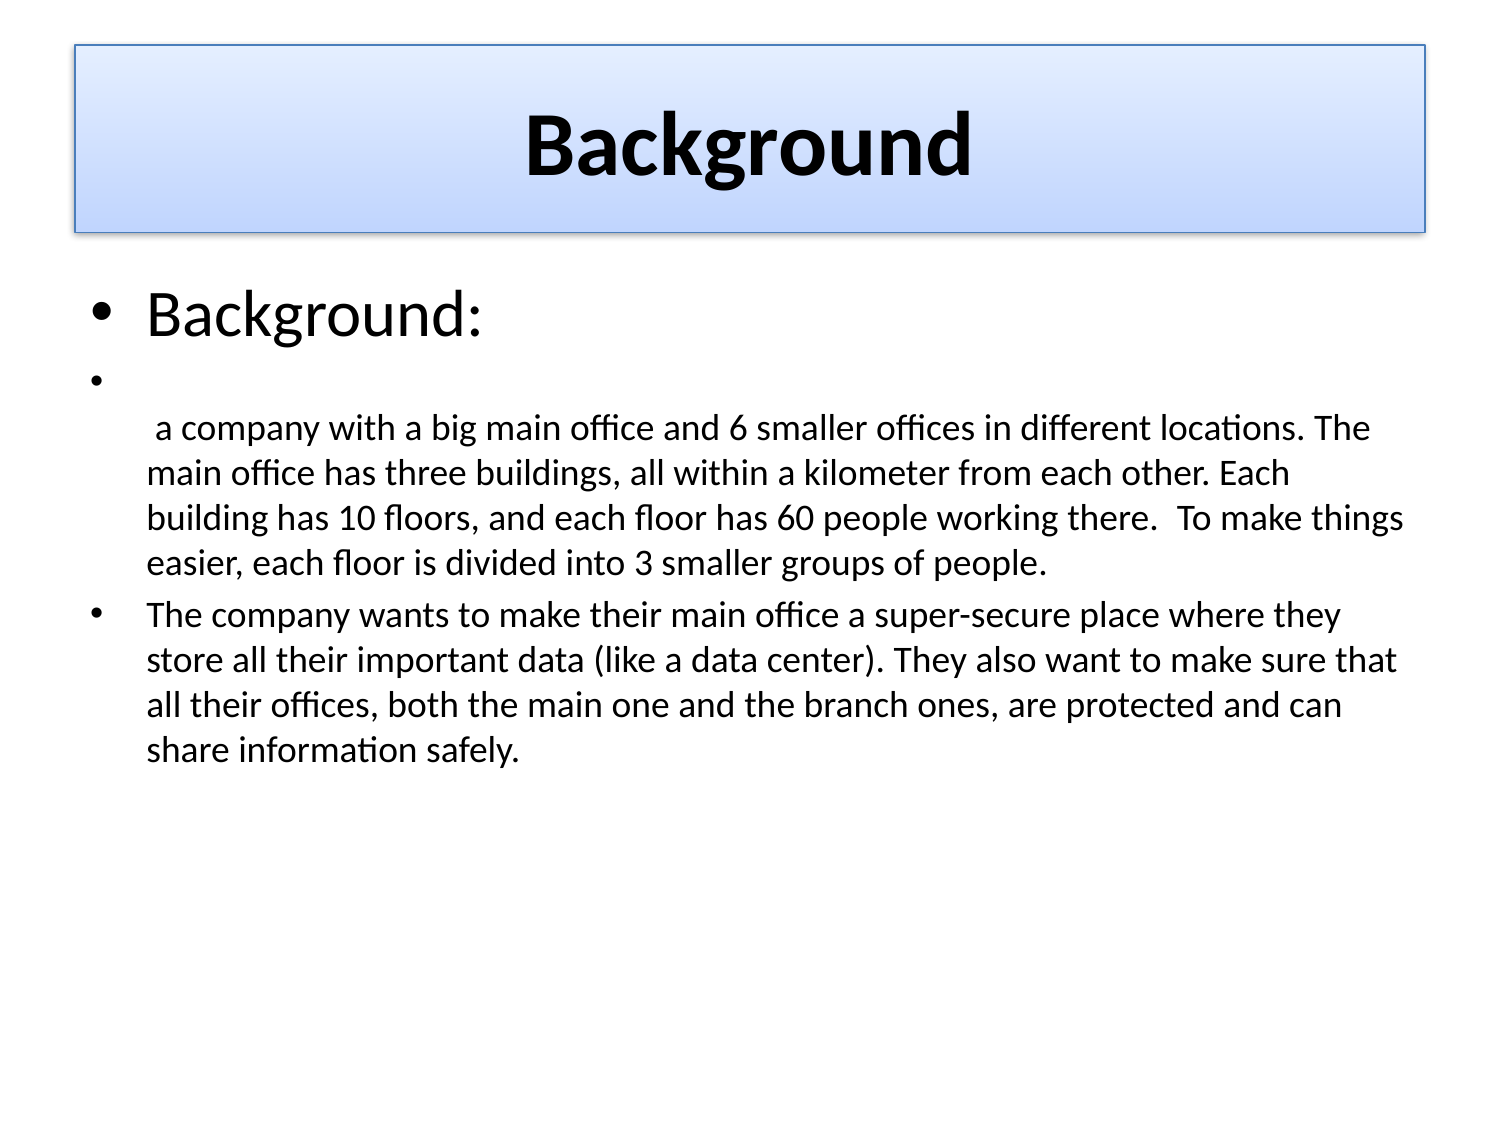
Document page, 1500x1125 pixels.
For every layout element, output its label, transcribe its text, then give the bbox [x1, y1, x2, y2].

list Background: a company with a big main office and 6 smaller offices in different locations. The main office has three buildings, all within a kilometer from each other. Each building has 10 floors, and each floor has 60 people working there. To make things easier, each floor is divided into 3 smaller groups of people. The company wants to make their main office a super-secure place where they store all their important data (like a data center). They also want to make sure that all their offices, both the main one and the branch ones, are protected and can share information safely. [75, 262, 1425, 1005]
title Background [74, 44, 1426, 233]
